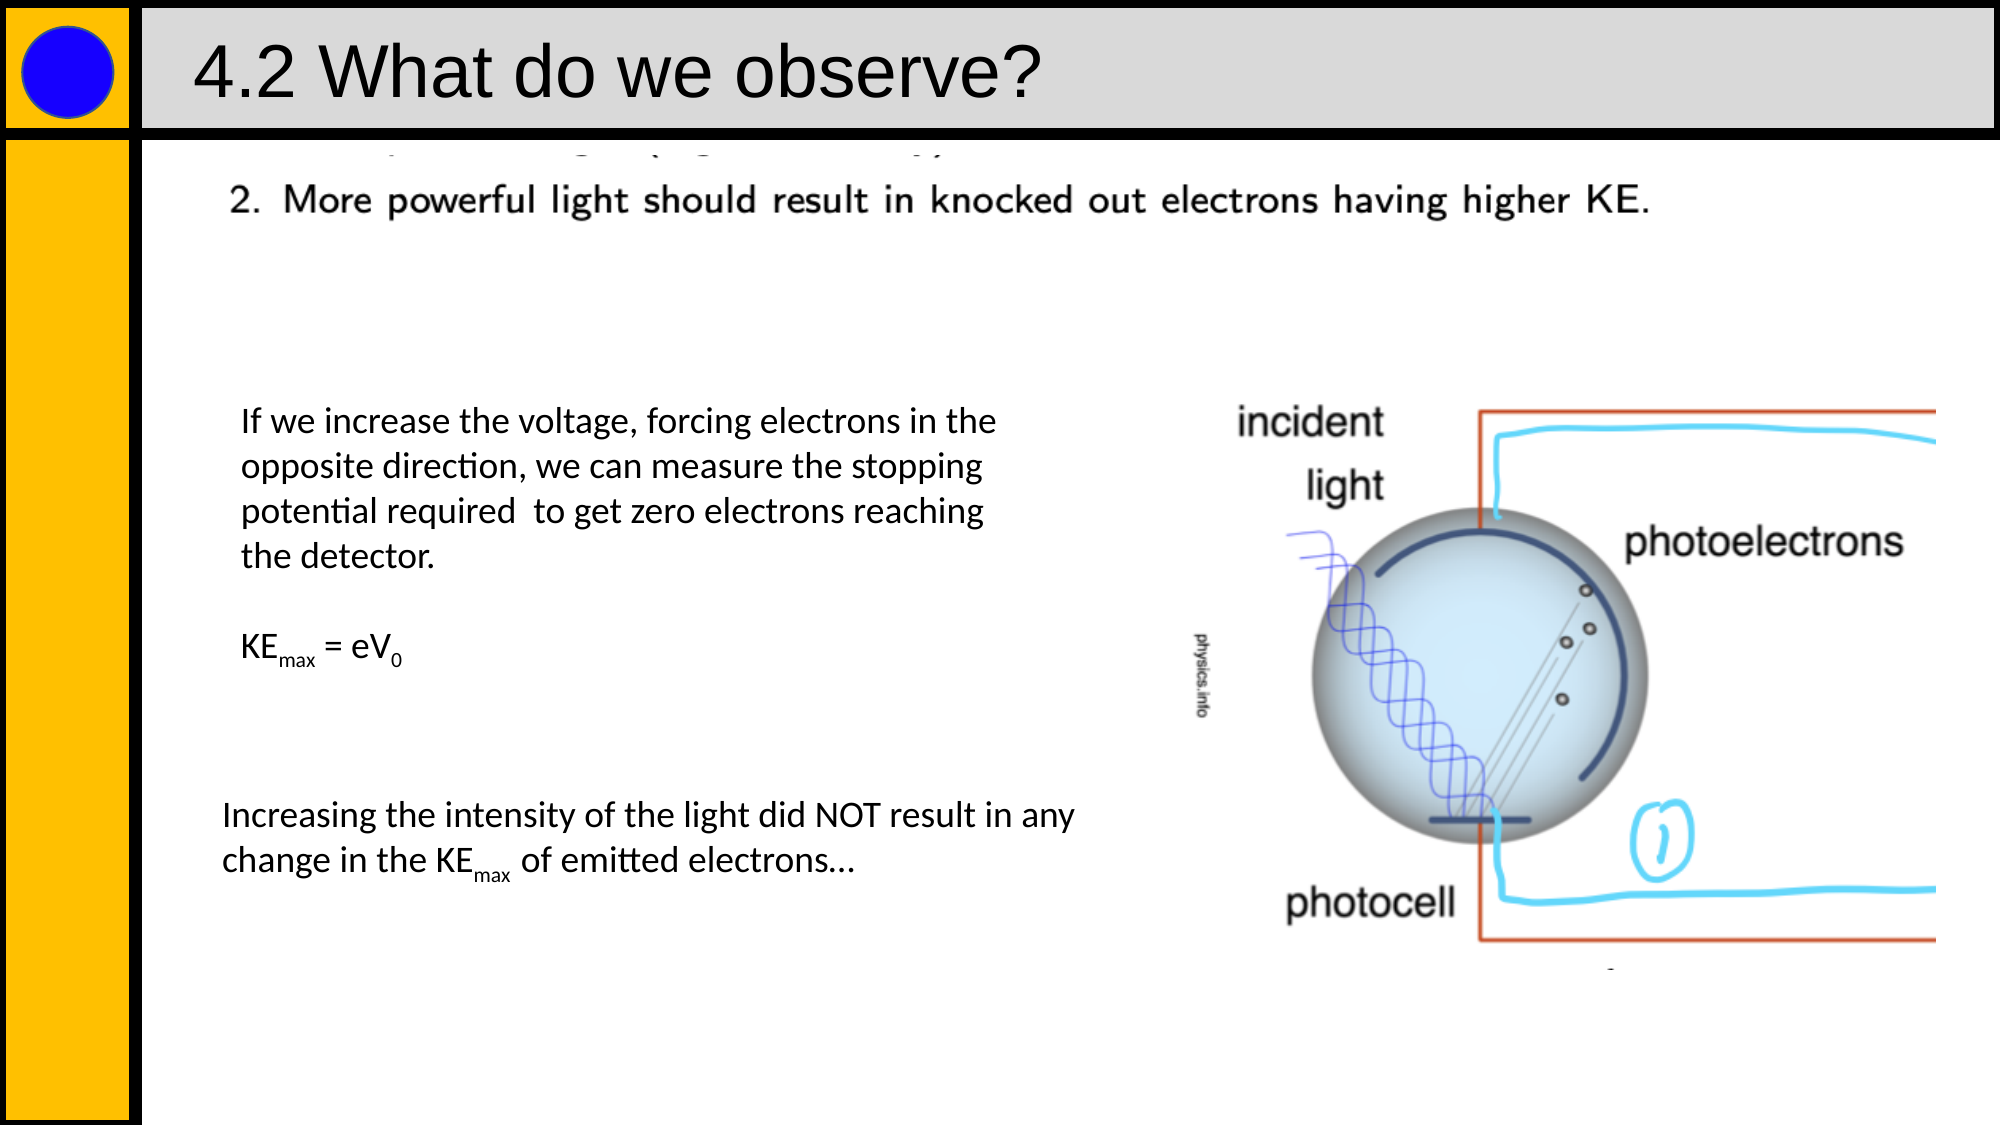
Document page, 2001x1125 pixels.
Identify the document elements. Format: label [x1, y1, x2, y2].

picture [1179, 349, 1936, 970]
picture [207, 155, 1833, 237]
text_box [0, 1, 2000, 1125]
